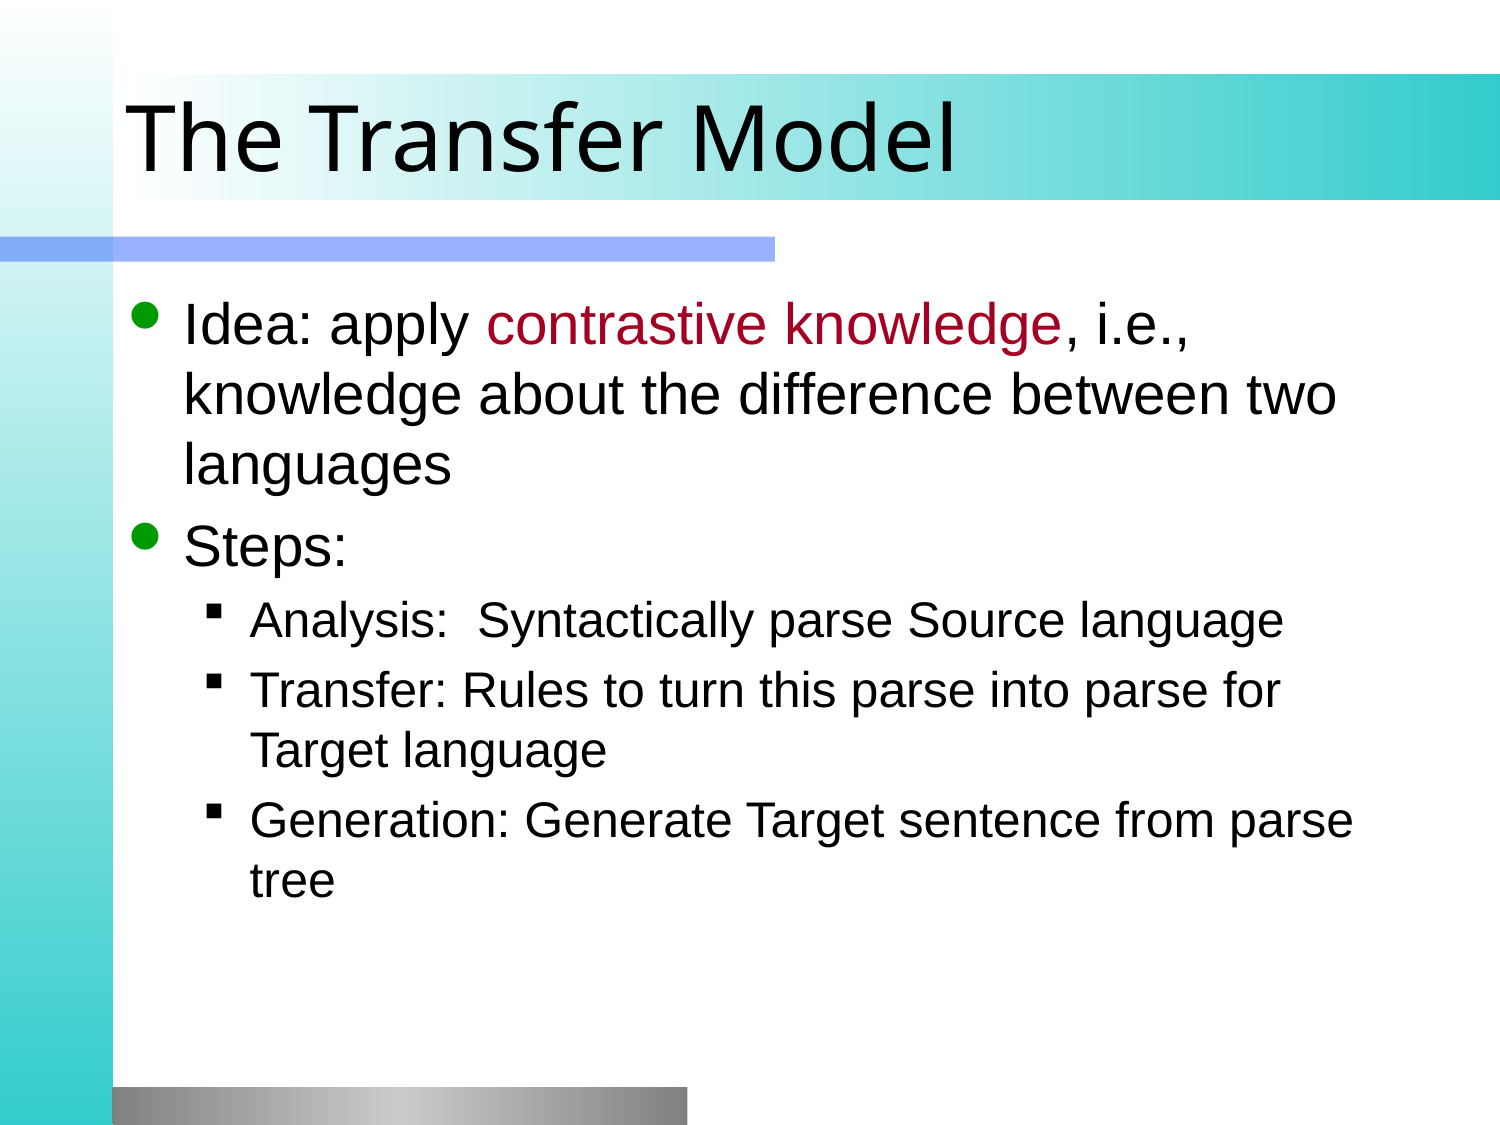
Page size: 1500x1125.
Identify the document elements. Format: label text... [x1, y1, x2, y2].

list Idea: apply contrastive knowledge, i.e., knowledge about the difference between two languages Steps: Analysis: Syntactically parse Source language Transfer: Rules to turn this parse into parse for Target language Generation: Generate Target sentence from parse tree [112, 278, 1388, 1073]
title The Transfer Model [110, 40, 1386, 229]
